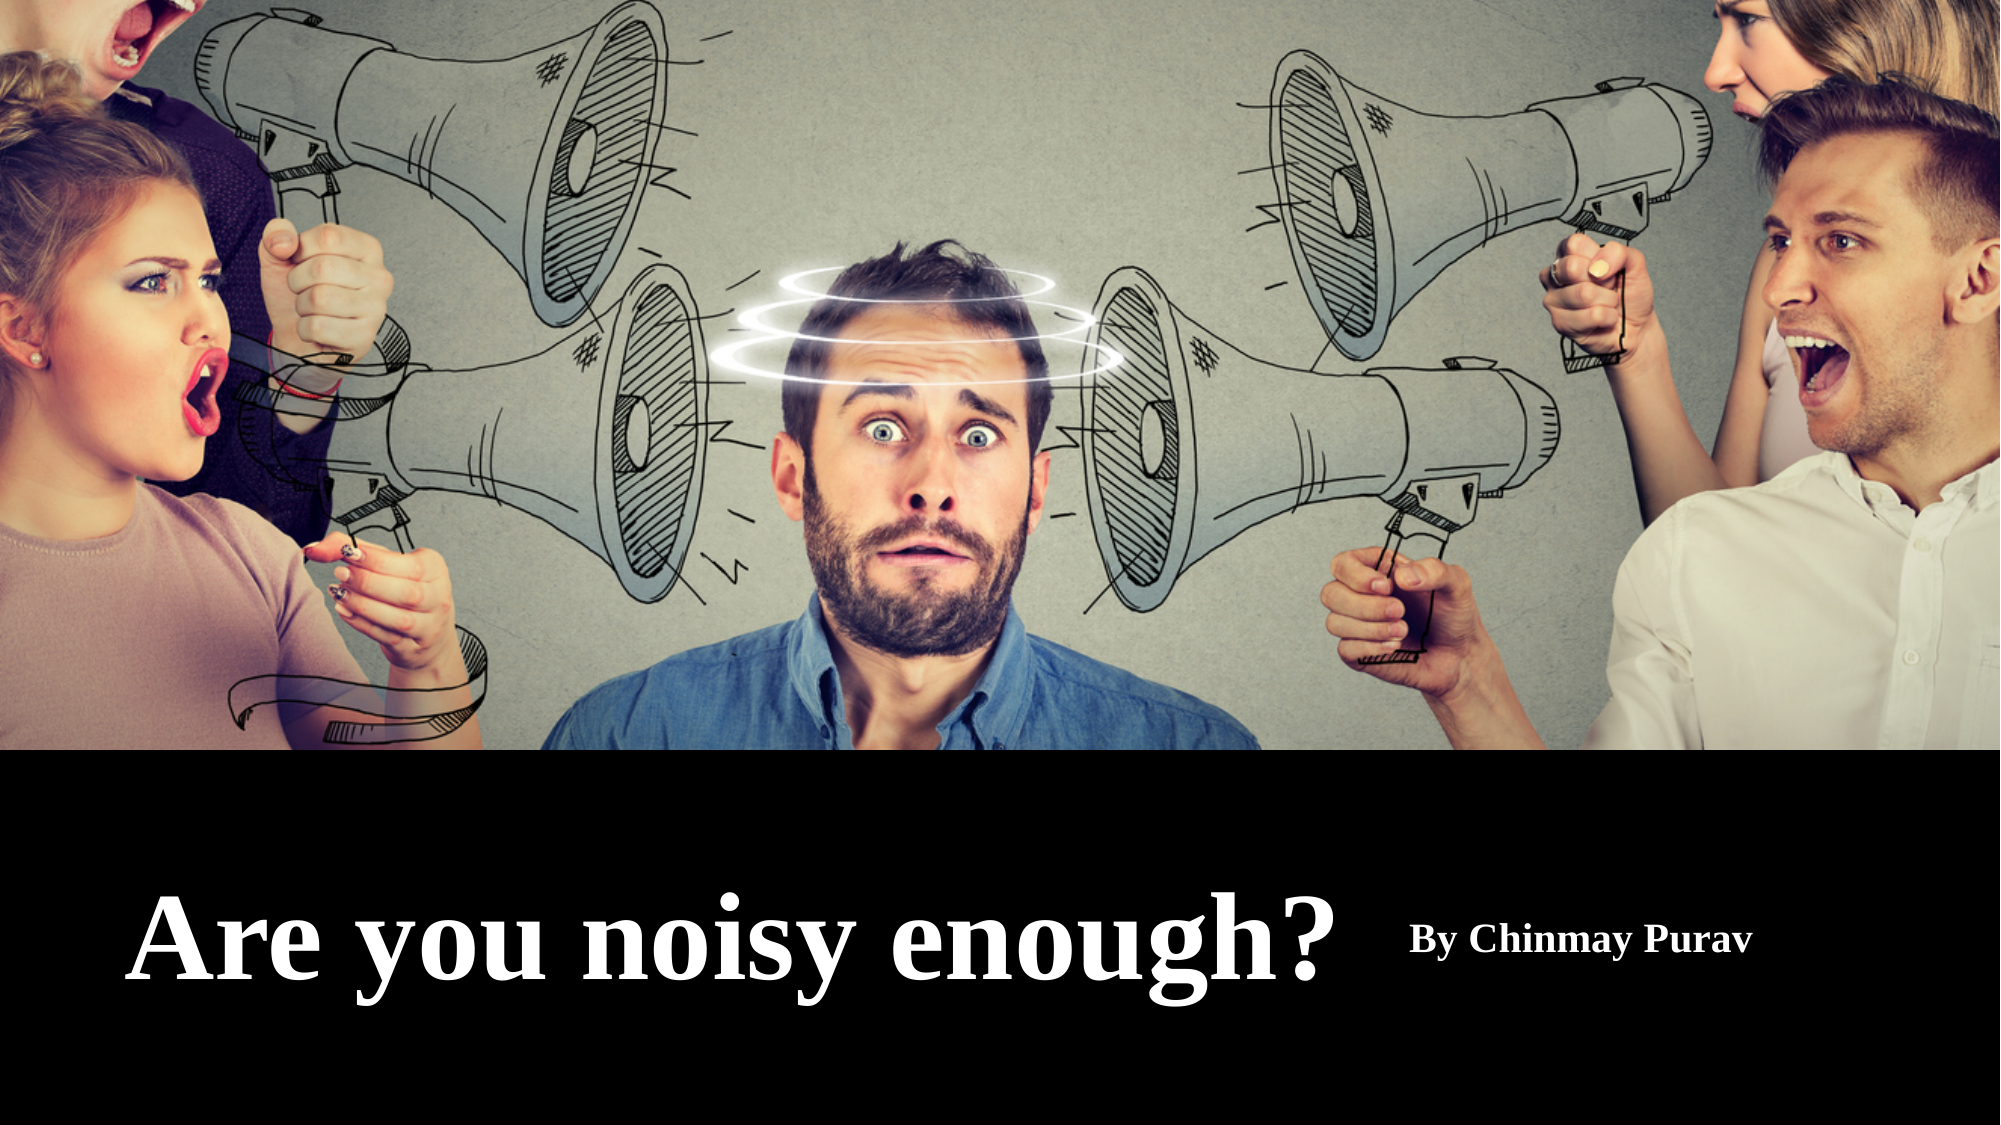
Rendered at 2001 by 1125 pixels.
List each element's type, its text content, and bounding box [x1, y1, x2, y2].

picture [0, 0, 2000, 750]
subtitle By Chinmay Purav [1394, 835, 1883, 1043]
title Are you noisy enough? [71, 835, 1357, 1043]
